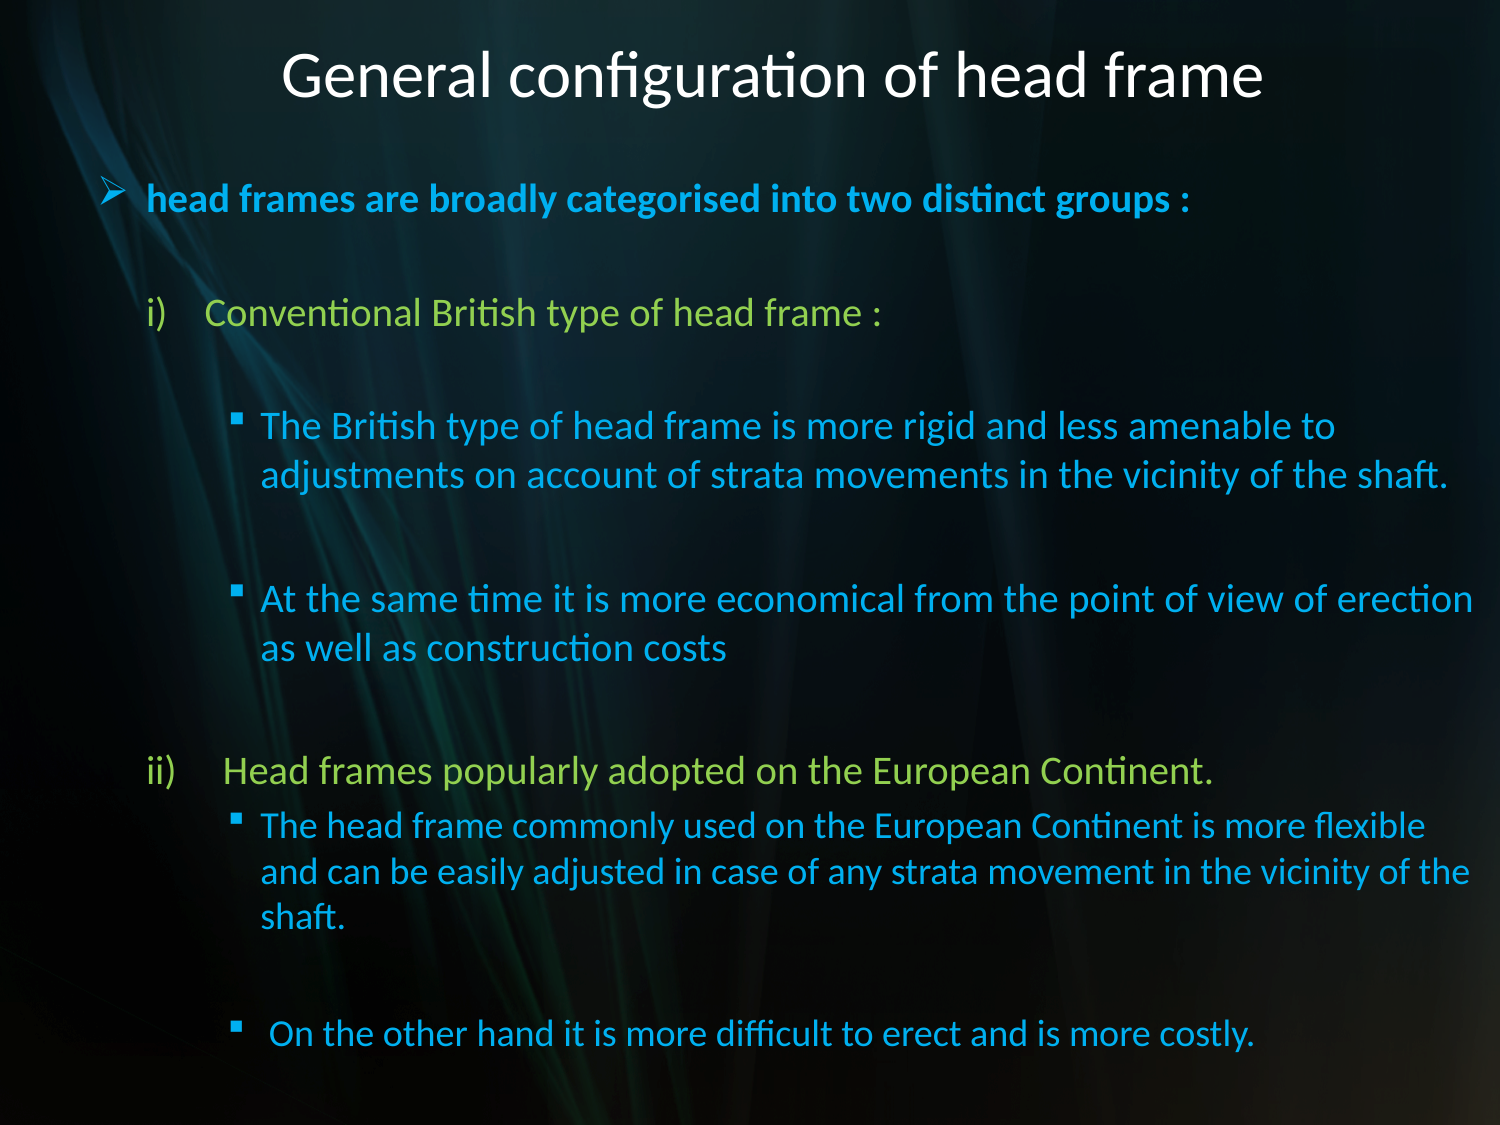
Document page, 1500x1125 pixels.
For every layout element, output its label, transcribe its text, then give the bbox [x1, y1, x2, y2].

title General configuration of head frame [70, 23, 1477, 118]
picture [0, 0, 1500, 1125]
list head frames are broadly categorised into two distinct groups : i) Conventional British type of head frame : The British type of head frame is more rigid and less amenable to adjustments on account of strata movements in the vicinity of the shaft. At the same time it is more economical from the point of view of erection as well as construction costs ii) Head frames popularly adopted on the European Continent. The head frame commonly used on the European Continent is more flexible and can be easily adjusted in case of any strata movement in the vicinity of the shaft. On the other hand it is more difficult to erect and is more costly. [81, 163, 1500, 1079]
